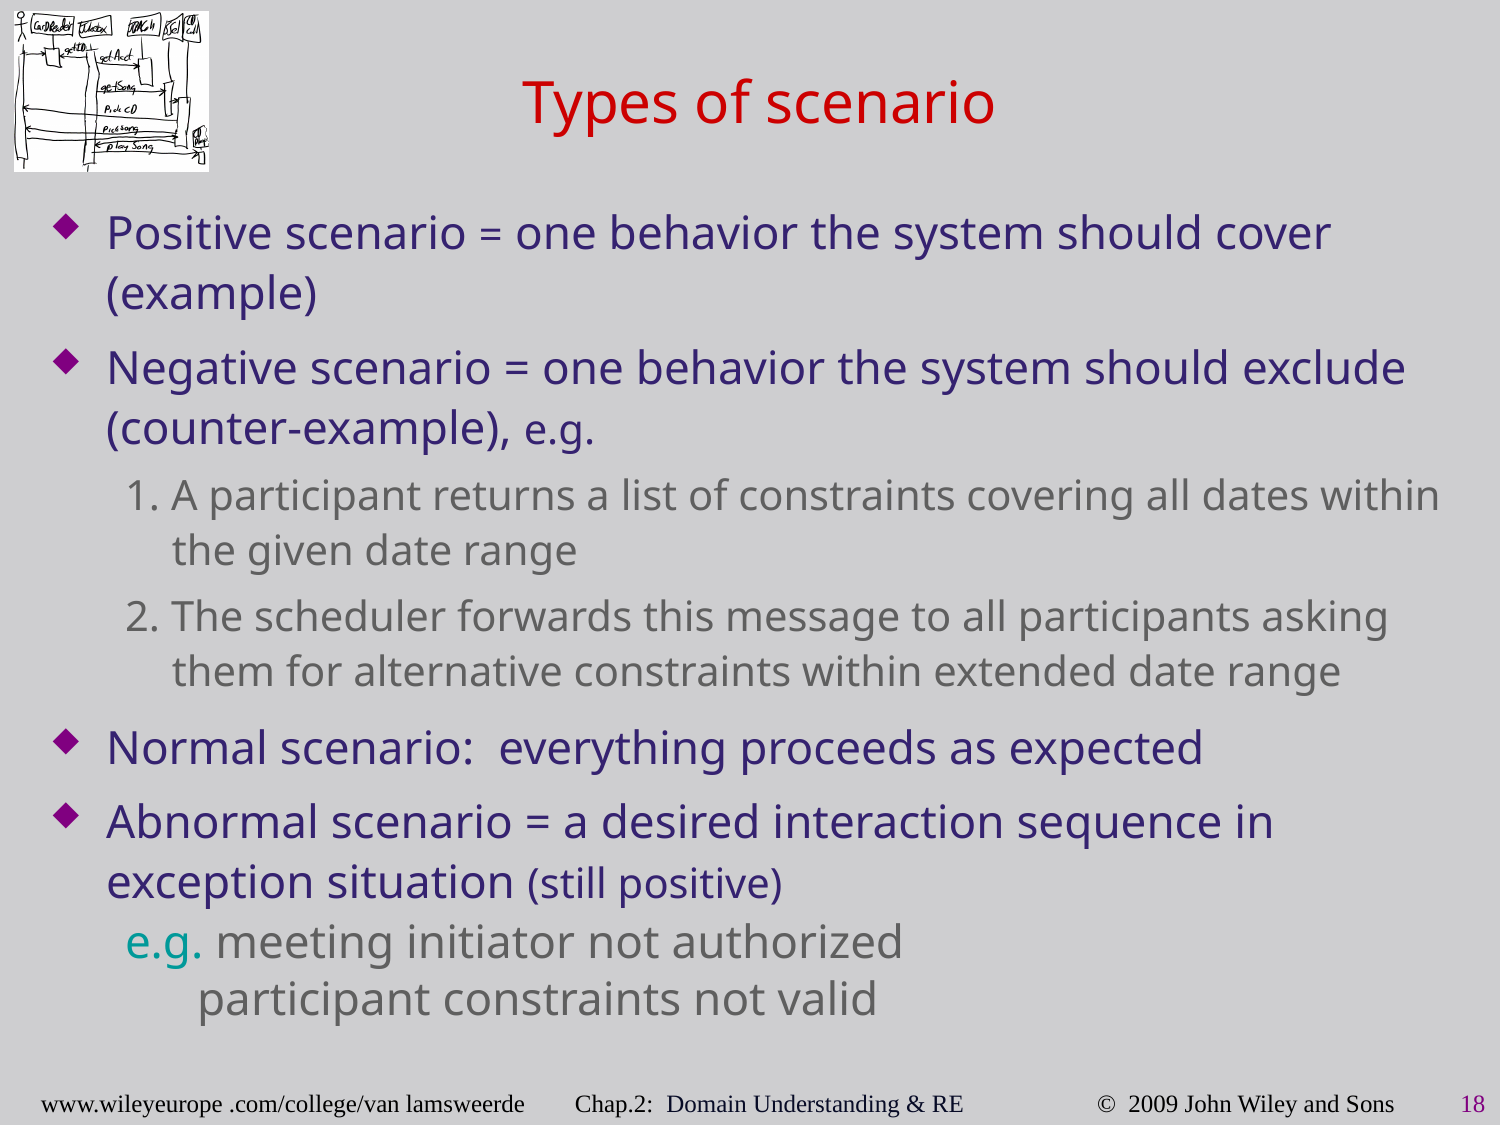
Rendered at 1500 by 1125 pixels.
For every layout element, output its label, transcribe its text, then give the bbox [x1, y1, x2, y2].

title Types of scenario [214, 37, 1470, 163]
list Positive scenario = one behavior the system should cover (example) Negative scenario = one behavior the system should exclude (counter-example), e.g. 1. A participant returns a list of constraints covering all dates within the given date range 2. The scheduler forwards this message to all participants asking them for alternative constraints within extended date range Normal scenario: everything proceeds as expected Abnormal scenario = a desired interaction sequence in exception situation (still positive) e.g. meeting initiator not authorized participant constraints not valid [34, 202, 1463, 1020]
picture [13, 11, 209, 172]
